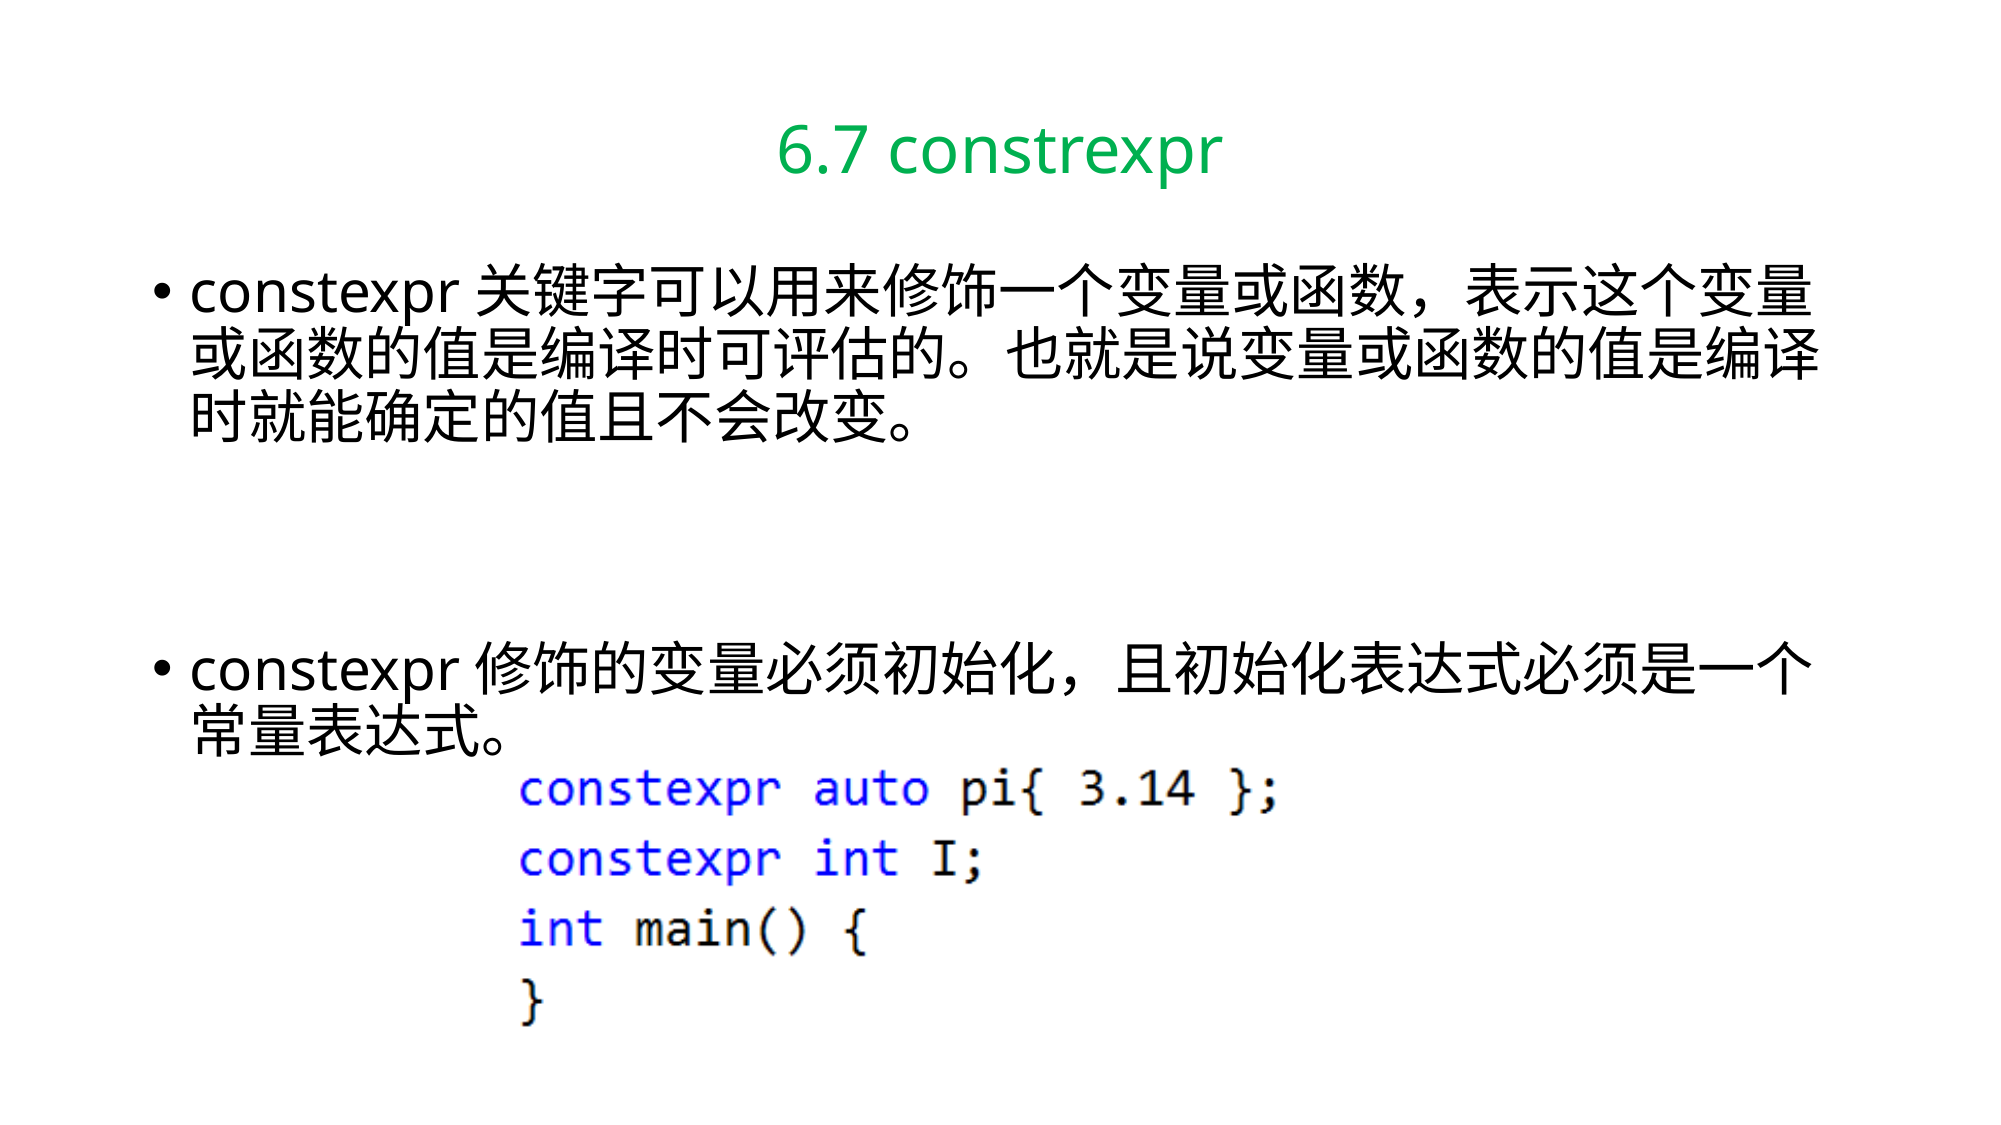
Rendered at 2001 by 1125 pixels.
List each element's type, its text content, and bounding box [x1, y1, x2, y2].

list constexpr关键字可以用来修饰一个变量或函数，表示这个变量或函数的值是编译时可评估的。也就是说变量或函数的值是编译时就能确定的值且不会改变。 constexpr修饰的变量必须初始化，且初始化表达式必须是一个常量表达式。 [137, 254, 1863, 1014]
picture [513, 750, 1294, 1037]
title 6.7 constrexpr [137, 88, 1863, 216]
